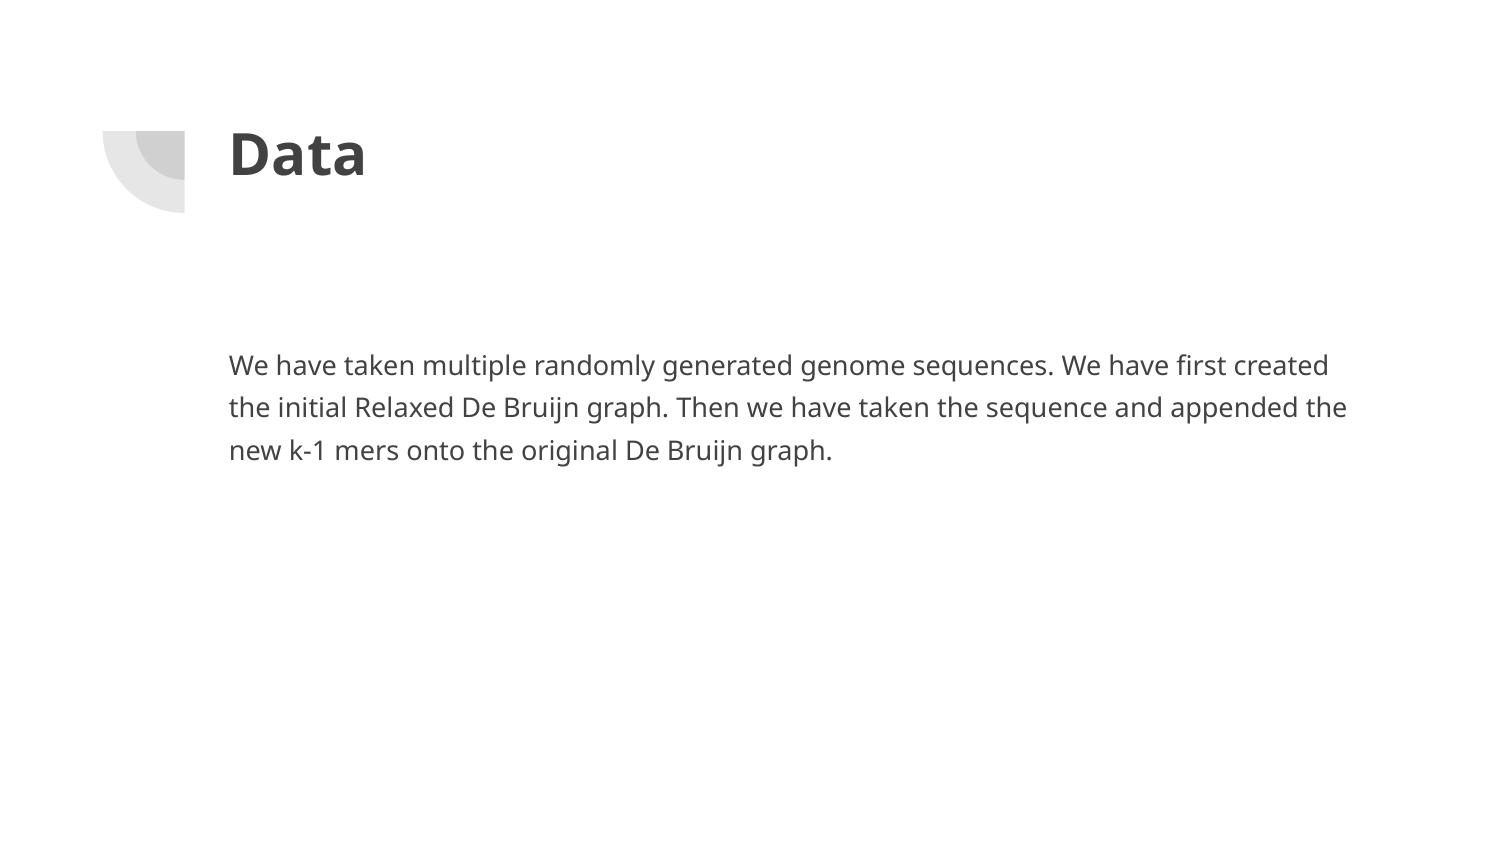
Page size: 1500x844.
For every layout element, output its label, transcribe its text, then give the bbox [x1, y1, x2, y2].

title Data [213, 98, 1368, 263]
list We have taken multiple randomly generated genome sequences. We have first created the initial Relaxed De Bruijn graph. Then we have taken the sequence and appended the new k-1 mers onto the original De Bruijn graph. [213, 326, 1368, 744]
